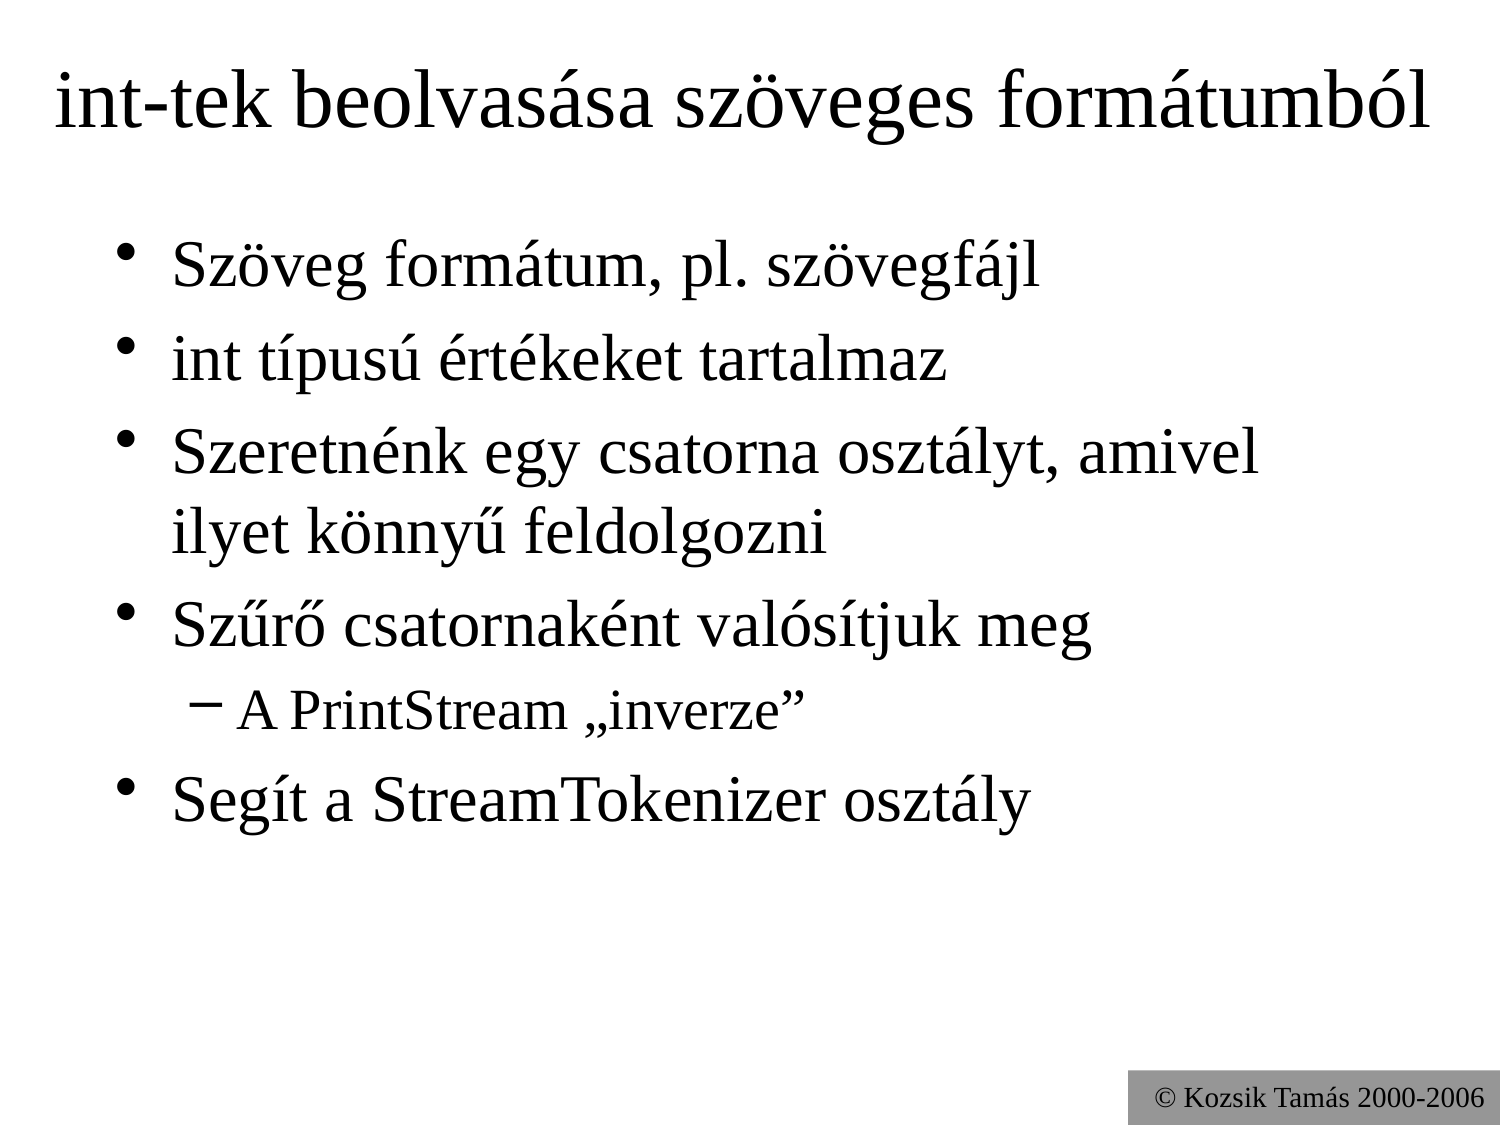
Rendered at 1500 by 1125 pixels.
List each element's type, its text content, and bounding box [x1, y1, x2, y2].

footer © Kozsik Tamás 2000-2006 [1128, 1070, 1500, 1125]
title int-tek beolvasása szöveges formátumból [12, 0, 1475, 188]
list Szöveg formátum, pl. szövegfájl int típusú értékeket tartalmaz Szeretnénk egy csatorna osztályt, amivel ilyet könnyű feldolgozni Szűrő csatornaként valósítjuk meg A PrintStream „inverze” Segít a StreamTokenizer osztály [99, 212, 1375, 888]
